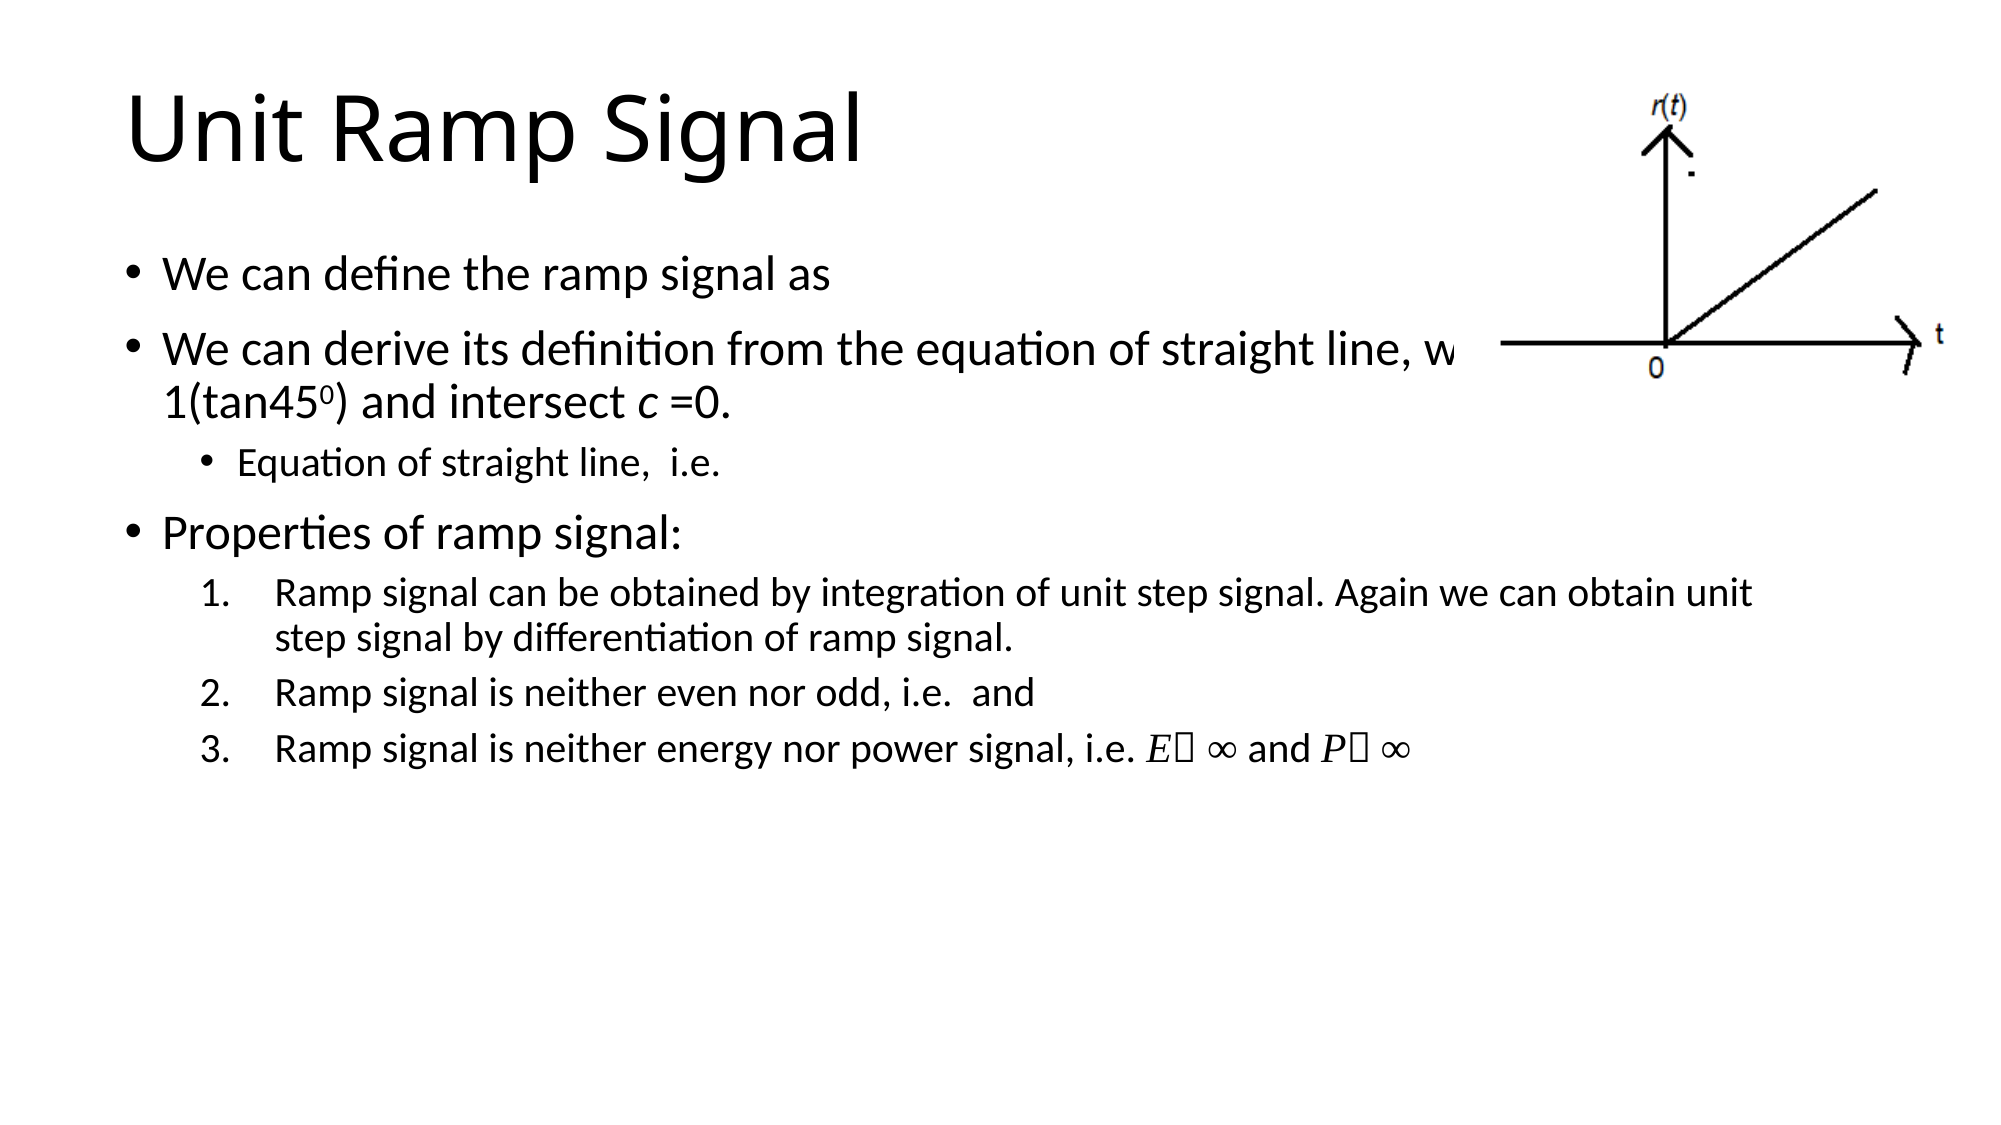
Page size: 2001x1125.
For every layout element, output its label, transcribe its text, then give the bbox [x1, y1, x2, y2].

picture [1454, 59, 1964, 388]
title Unit Ramp Signal [109, 40, 1835, 223]
